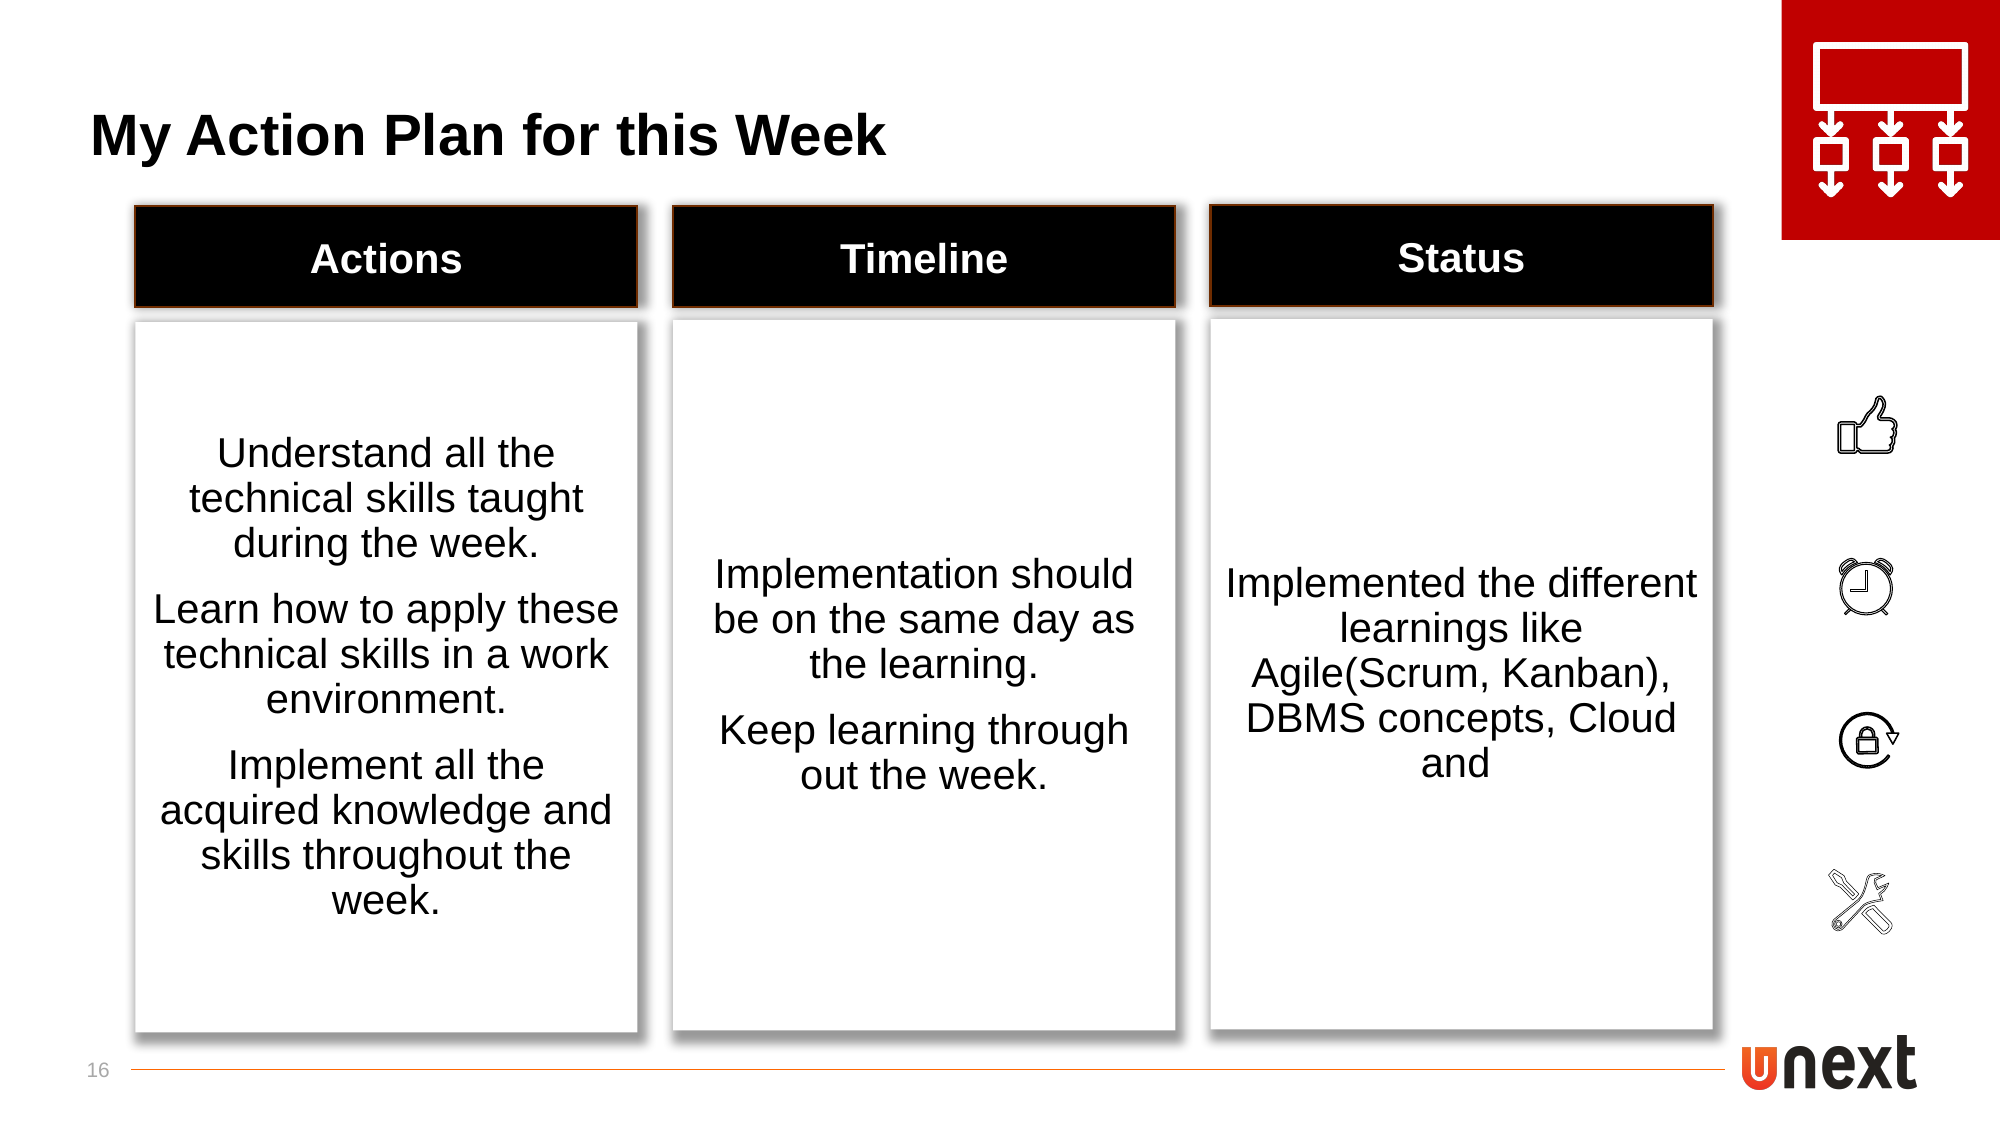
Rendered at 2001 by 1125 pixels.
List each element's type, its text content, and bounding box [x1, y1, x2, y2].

picture [1804, 33, 1977, 207]
text_box Implemented the different learnings like Agile(Scrum, Kanban), DBMS concepts, Cloud and [1210, 319, 1713, 1030]
slide_number 16 [48, 1047, 110, 1091]
text_box [1781, 0, 2000, 241]
picture [1742, 1035, 1917, 1090]
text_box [1798, 519, 1935, 656]
text_box Implementation should be on the same day as the learning. Keep learning through out the week. [673, 319, 1176, 1031]
text_box Timeline [672, 205, 1176, 308]
text_box Understand all the technical skills taught during the week. Learn how to apply these technical skills in a work environment. Implement all the acquired knowledge and skills throughout the week. [135, 322, 638, 1033]
text_box Status [1209, 204, 1714, 307]
text_box Actions [134, 205, 638, 308]
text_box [1793, 833, 1929, 969]
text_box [1798, 674, 1935, 810]
title My Action Plan for this Week [76, 78, 1804, 196]
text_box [1798, 364, 1935, 500]
